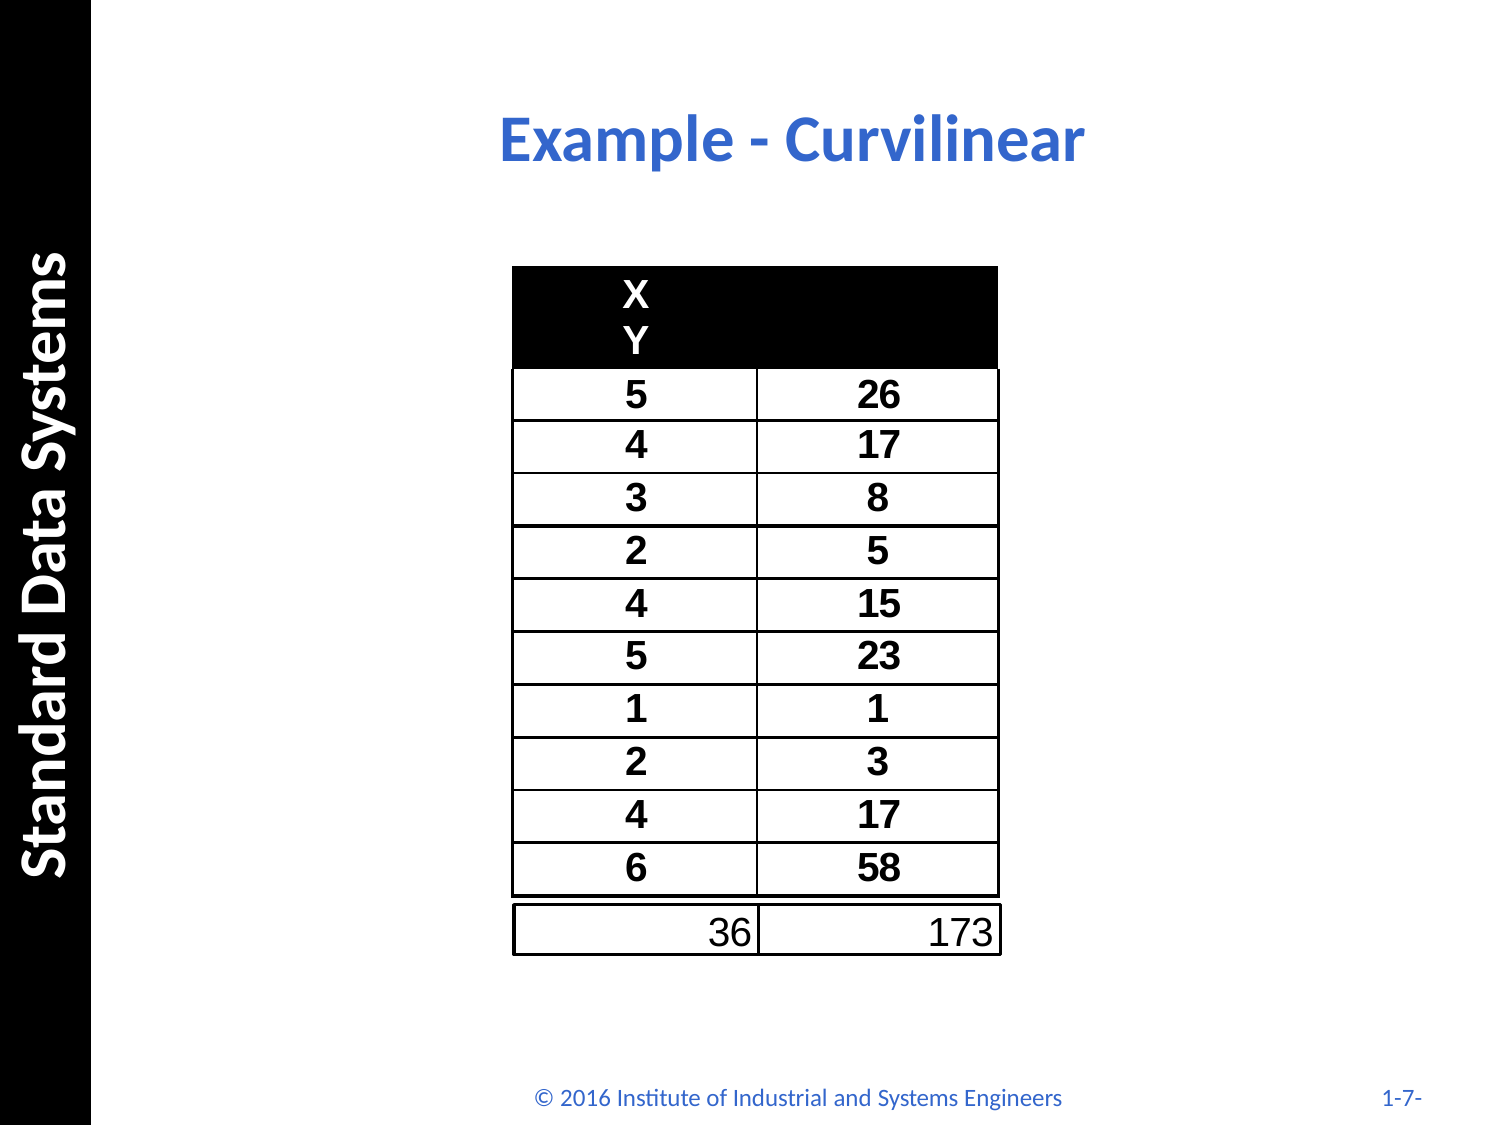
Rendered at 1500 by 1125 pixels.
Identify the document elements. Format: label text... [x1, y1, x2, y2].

table_cell 58 [758, 844, 997, 894]
table_cell 4 [514, 580, 756, 630]
table_cell 2 [514, 739, 756, 789]
text_box 1-7- [1379, 1085, 1425, 1112]
table_cell 3 [514, 474, 756, 524]
table_cell 2 [514, 528, 756, 577]
table_cell 4 [514, 791, 756, 841]
table_cell 1 [514, 686, 756, 736]
table_cell 8 [758, 474, 997, 524]
table_cell 3 [758, 739, 997, 789]
text_box Standard Data Systems [12, 243, 84, 882]
table_cell 6 [514, 844, 756, 894]
table_cell 4 [514, 422, 756, 472]
table_cell 23 [758, 633, 997, 683]
table_cell 26 [758, 369, 997, 419]
table_cell 5 [758, 528, 997, 577]
footer © 2016 Institute of Industrial and Systems Engineers [531, 1085, 1069, 1125]
table_cell 15 [758, 580, 997, 630]
table_cell 1 [758, 686, 997, 736]
title Example - Curvilinear [497, 92, 1090, 283]
table_cell 17 [758, 422, 997, 472]
table_header X Y [512, 266, 998, 369]
table_cell 17 [758, 791, 997, 841]
table_cell 5 [514, 633, 756, 683]
text_box 173 [758, 904, 1001, 955]
text_box 36 [514, 904, 758, 955]
table_cell 5 [514, 369, 756, 419]
